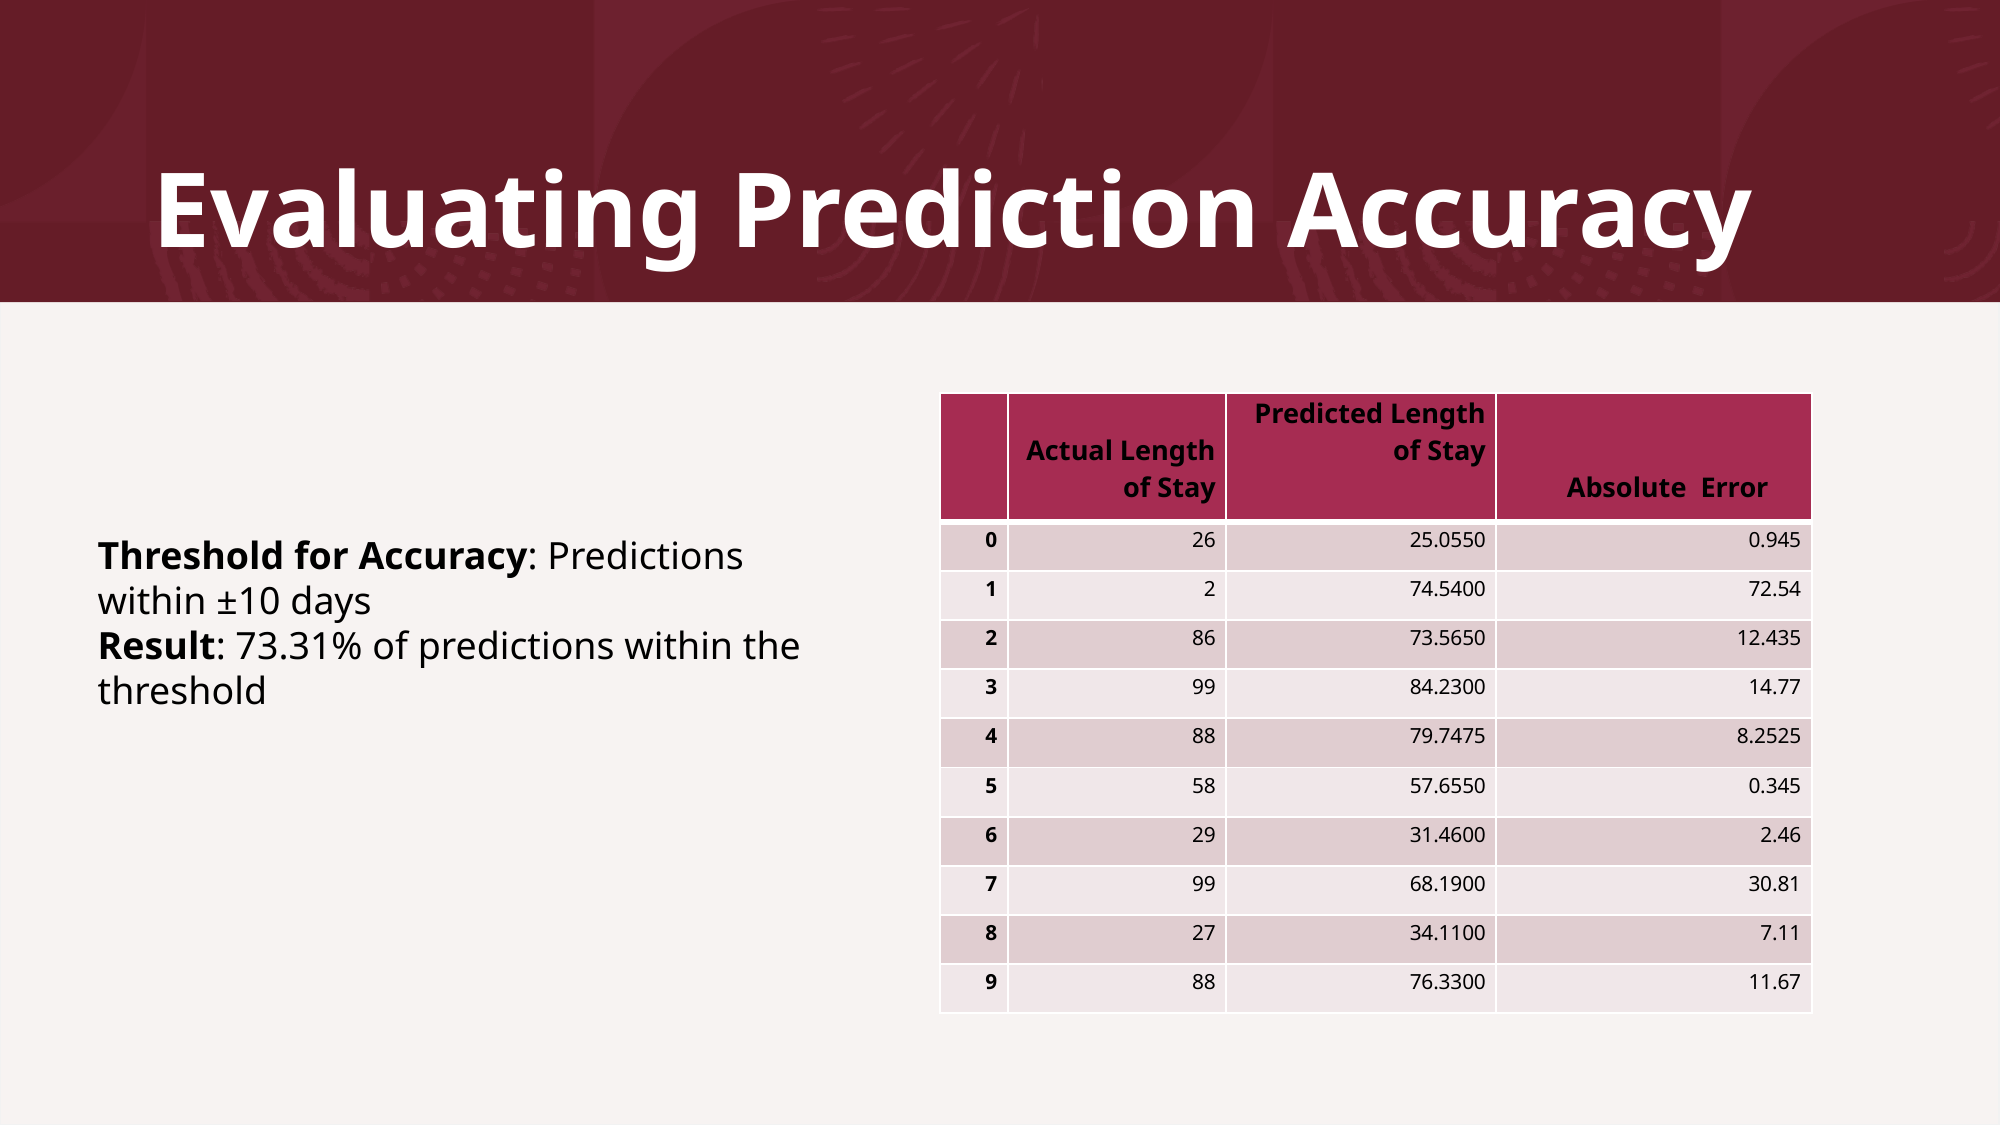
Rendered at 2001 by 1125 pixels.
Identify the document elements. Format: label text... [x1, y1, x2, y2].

table_cell 99 [1009, 867, 1225, 914]
table_cell 26 [1009, 525, 1225, 570]
table_cell 58 [1009, 768, 1225, 816]
table_cell 8 [941, 916, 1007, 963]
table_cell 12.435 [1497, 621, 1811, 668]
table_header Absolute Error [1497, 394, 1811, 519]
table_cell 29 [1009, 818, 1225, 865]
table_cell 8.2525 [1497, 719, 1811, 767]
table_cell 79.7475 [1227, 719, 1495, 767]
table_cell 99 [1009, 670, 1225, 717]
table_cell 86 [1009, 621, 1225, 668]
table_cell 72.54 [1497, 572, 1811, 619]
table_cell 6 [941, 818, 1007, 865]
text_box Threshold for Accuracy: Predictions within ±10 days Result: 73.31% of predictions within the threshold [82, 524, 871, 720]
table_cell 2 [1009, 572, 1225, 619]
table_cell 68.1900 [1227, 867, 1495, 914]
table_cell 27 [1009, 916, 1225, 963]
table_cell 11.67 [1497, 965, 1811, 1012]
table_cell 74.5400 [1227, 572, 1495, 619]
table_cell 25.0550 [1227, 525, 1495, 570]
table_header [941, 394, 1007, 519]
text_box [0, 229, 2000, 302]
table_cell 88 [1009, 965, 1225, 1012]
table_cell 7 [941, 867, 1007, 914]
table_header Actual Length of Stay [1009, 394, 1225, 519]
table_cell 2 [941, 621, 1007, 668]
table_cell 9 [941, 965, 1007, 1012]
picture [0, 0, 2000, 229]
table_cell 14.77 [1497, 670, 1811, 717]
table_cell 1 [941, 572, 1007, 619]
table_cell 73.5650 [1227, 621, 1495, 668]
table_cell 31.4600 [1227, 818, 1495, 865]
table_cell 4 [941, 719, 1007, 767]
table_cell 2.46 [1497, 818, 1811, 865]
table_cell 0.945 [1497, 525, 1811, 570]
table_cell 88 [1009, 719, 1225, 767]
table_cell 84.2300 [1227, 670, 1495, 717]
table_cell 0 [941, 525, 1007, 570]
table_header Predicted Length of Stay [1227, 394, 1495, 519]
table_cell 57.6550 [1227, 768, 1495, 816]
table_cell 5 [941, 768, 1007, 816]
text_box [0, 303, 2000, 1125]
table_cell 76.3300 [1227, 965, 1495, 1012]
table_cell 7.11 [1497, 916, 1811, 963]
table_cell 34.1100 [1227, 916, 1495, 963]
table_cell 0.345 [1497, 768, 1811, 816]
table_cell 3 [941, 670, 1007, 717]
table_cell 30.81 [1497, 867, 1811, 914]
title Evaluating Prediction Accuracy [137, 229, 1901, 277]
